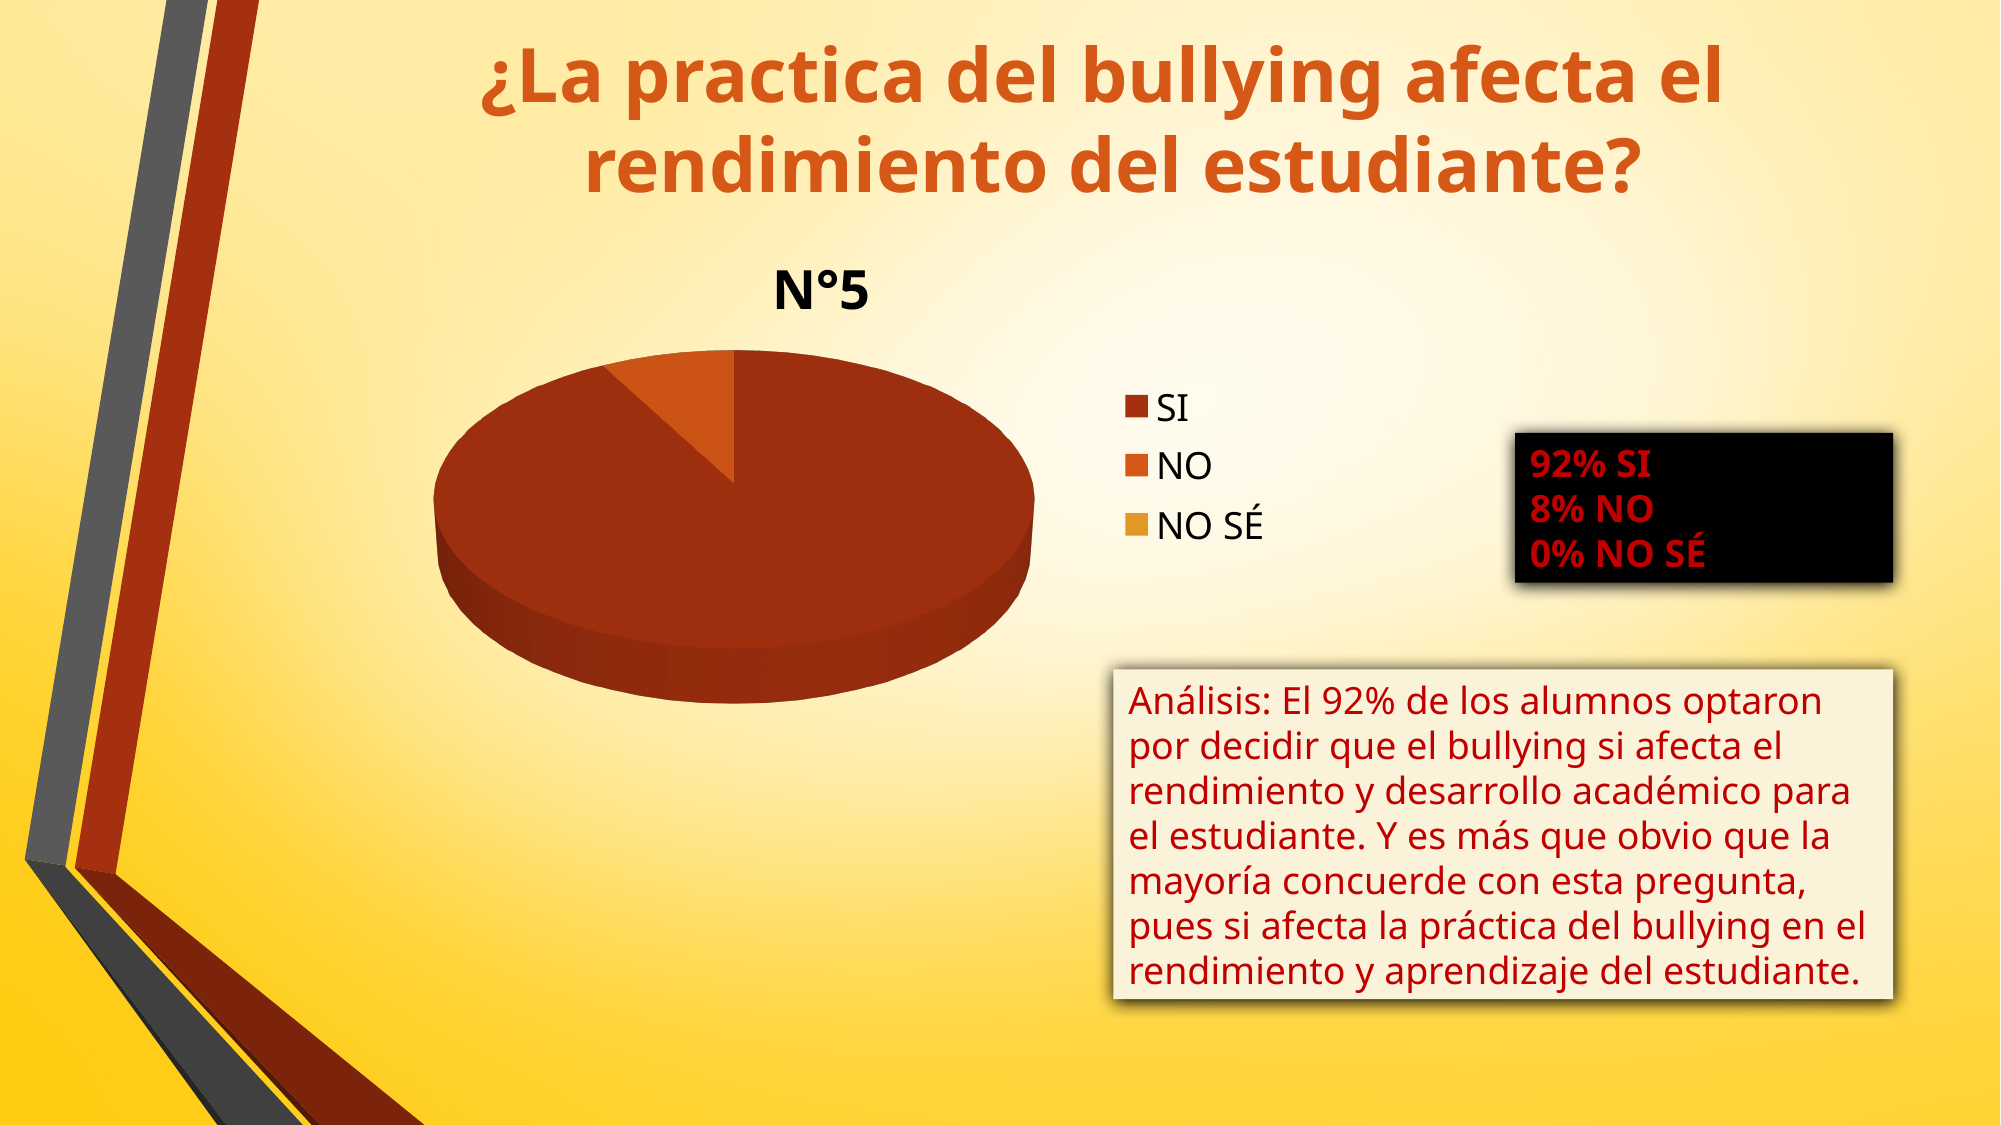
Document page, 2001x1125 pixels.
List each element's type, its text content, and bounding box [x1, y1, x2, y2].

chart [355, 216, 1289, 714]
text_box 92% SI 8% NO 0% NO SÉ [1515, 432, 1894, 583]
text_box ¿La practica del bullying afecta el rendimiento del estudiante? [465, 20, 1762, 216]
text_box Análisis: El 92% de los alumnos optaron por decidir que el bullying si afecta el rendimiento y desarrollo académico para el estudiante. Y es más que obvio que la mayoría concuerde con esta pregunta, pues si afecta la práctica del bullying en el rendimiento y aprendizaje del estudiante. [1113, 669, 1894, 1000]
